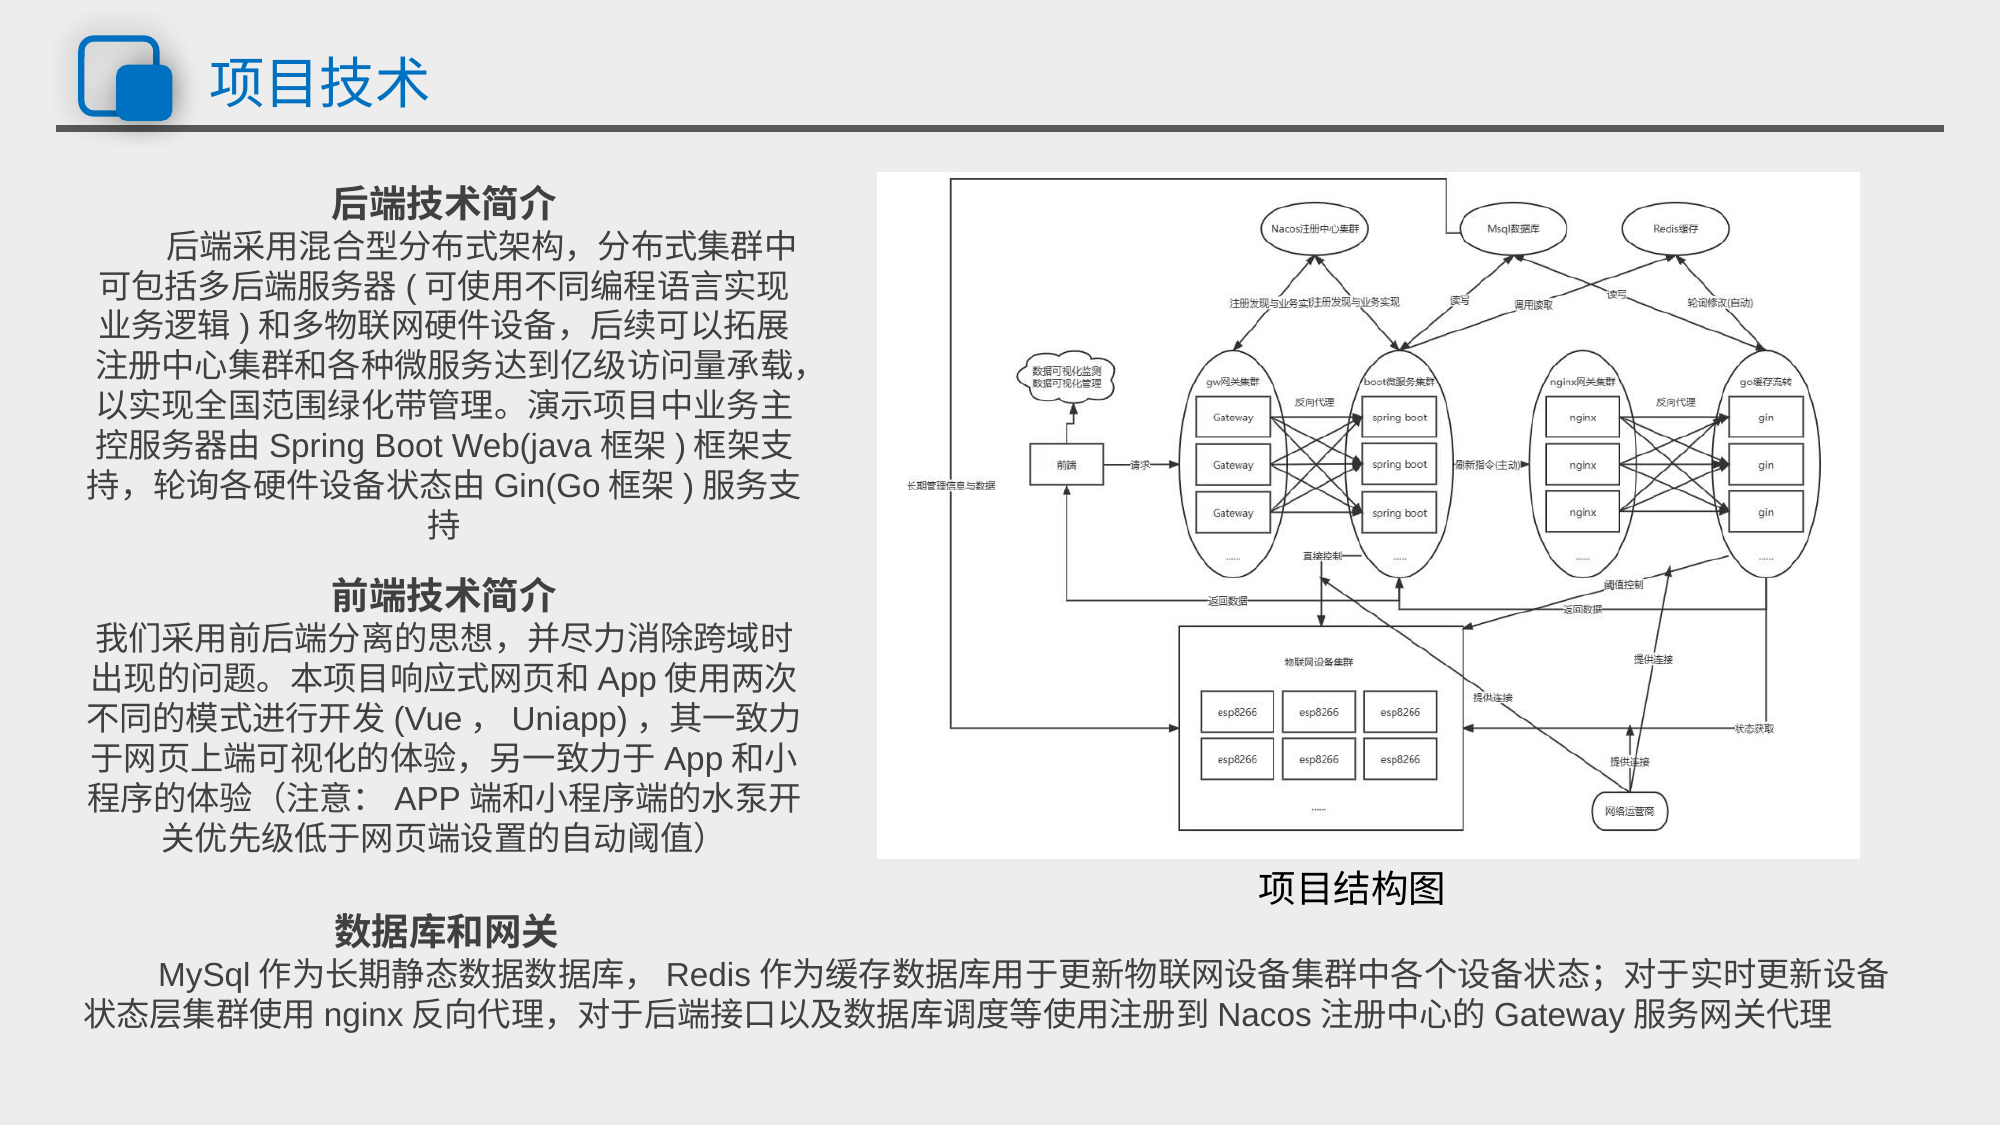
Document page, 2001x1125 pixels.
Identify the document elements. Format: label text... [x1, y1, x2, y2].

text_box 数据库和网关 MySql作为长期静态数据数据库，Redis作为缓存数据库用于更新物联网设备集群中各个设备状态；对于实时更新设备状态层集群使用nginx反向代理，对于后端接口以及数据库调度等使用注册到Nacos注册中心的Gateway服务网关代理 [68, 900, 1916, 1041]
picture [877, 172, 1860, 859]
text_box 后端技术简介 后端采用混合型分布式架构，分布式集群中可包括多后端服务器(可使用不同编程语言实现业务逻辑)和多物联网硬件设备，后续可以拓展注册中心集群和各种微服务达到亿级访问量承载，以实现全国范围绿化带管理。演示项目中业务主控服务器由Spring Boot Web(java框架)框架支持，轮询各硬件设备状态由Gin(Go框架)服务支持 [68, 172, 821, 552]
text_box 项目结构图 [1050, 859, 1656, 900]
title 项目技术 [194, 48, 972, 124]
text_box 前端技术简介 我们采用前后端分离的思想，并尽力消除跨域时出现的问题。本项目响应式网页和App使用两次不同的模式进行开发(Vue，Uniapp)，其一致力于网页上端可视化的体验，另一致力于App和小程序的体验（注意：APP端和小程序端的水泵开关优先级低于网页端设置的自动阈值） [68, 564, 821, 865]
